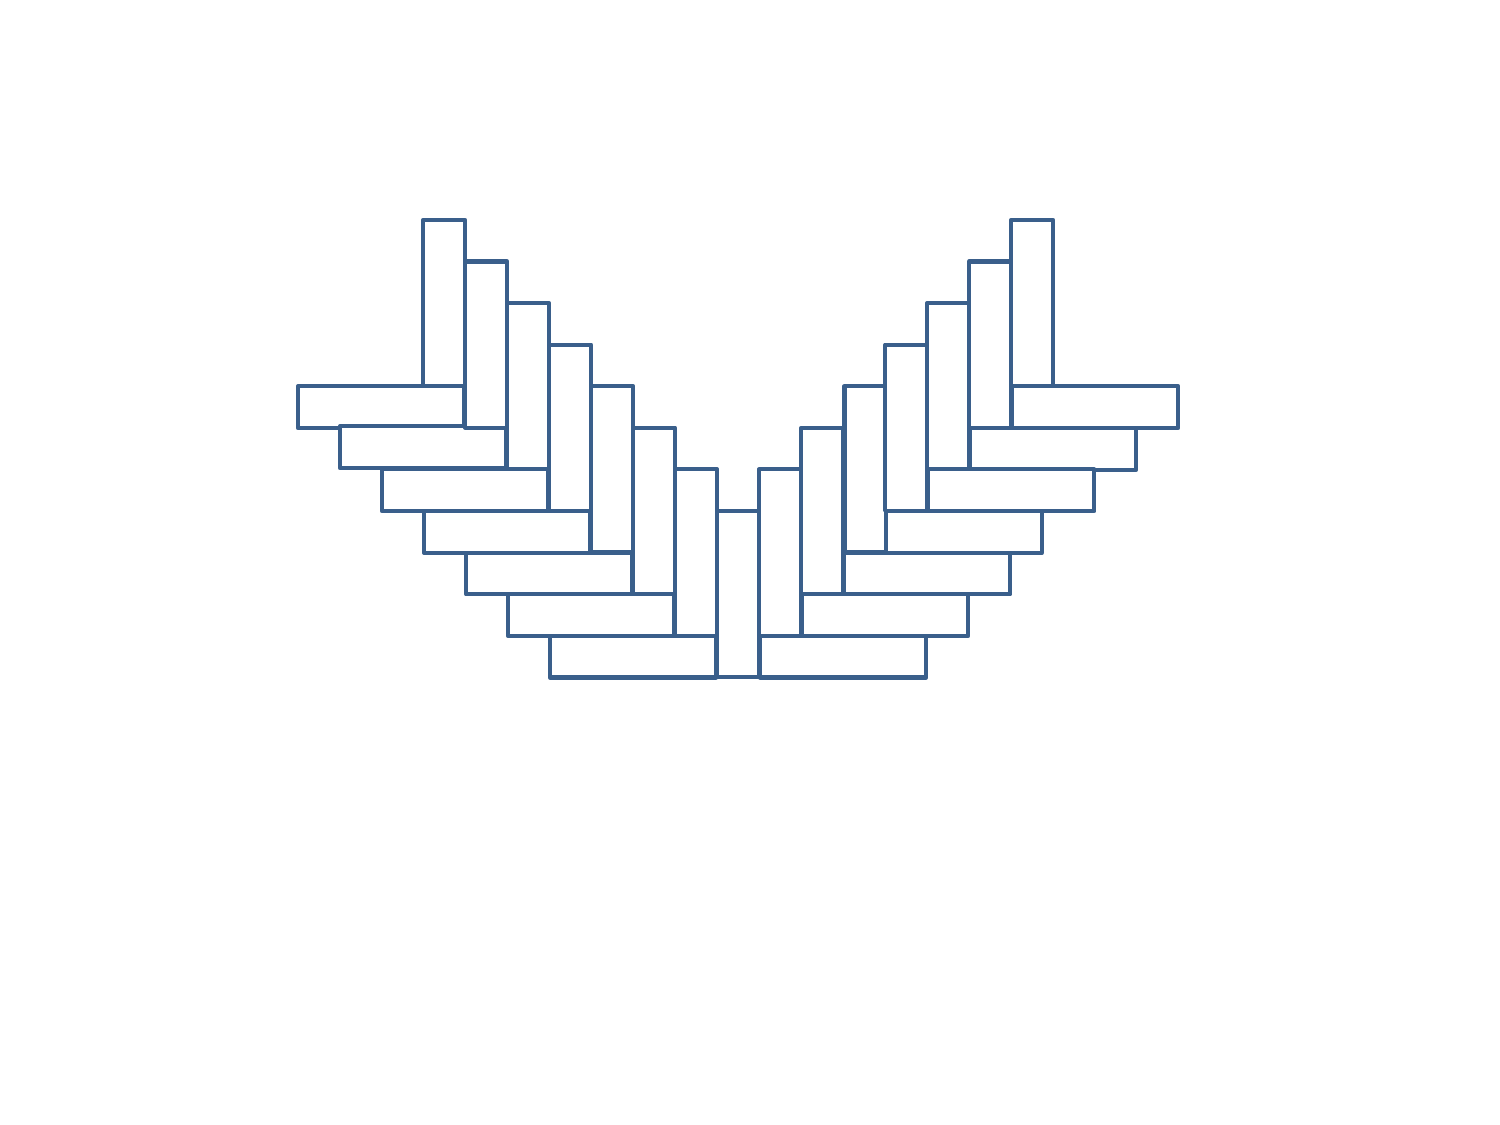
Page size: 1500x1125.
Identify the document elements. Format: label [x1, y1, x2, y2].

text_box [359, 219, 1117, 740]
